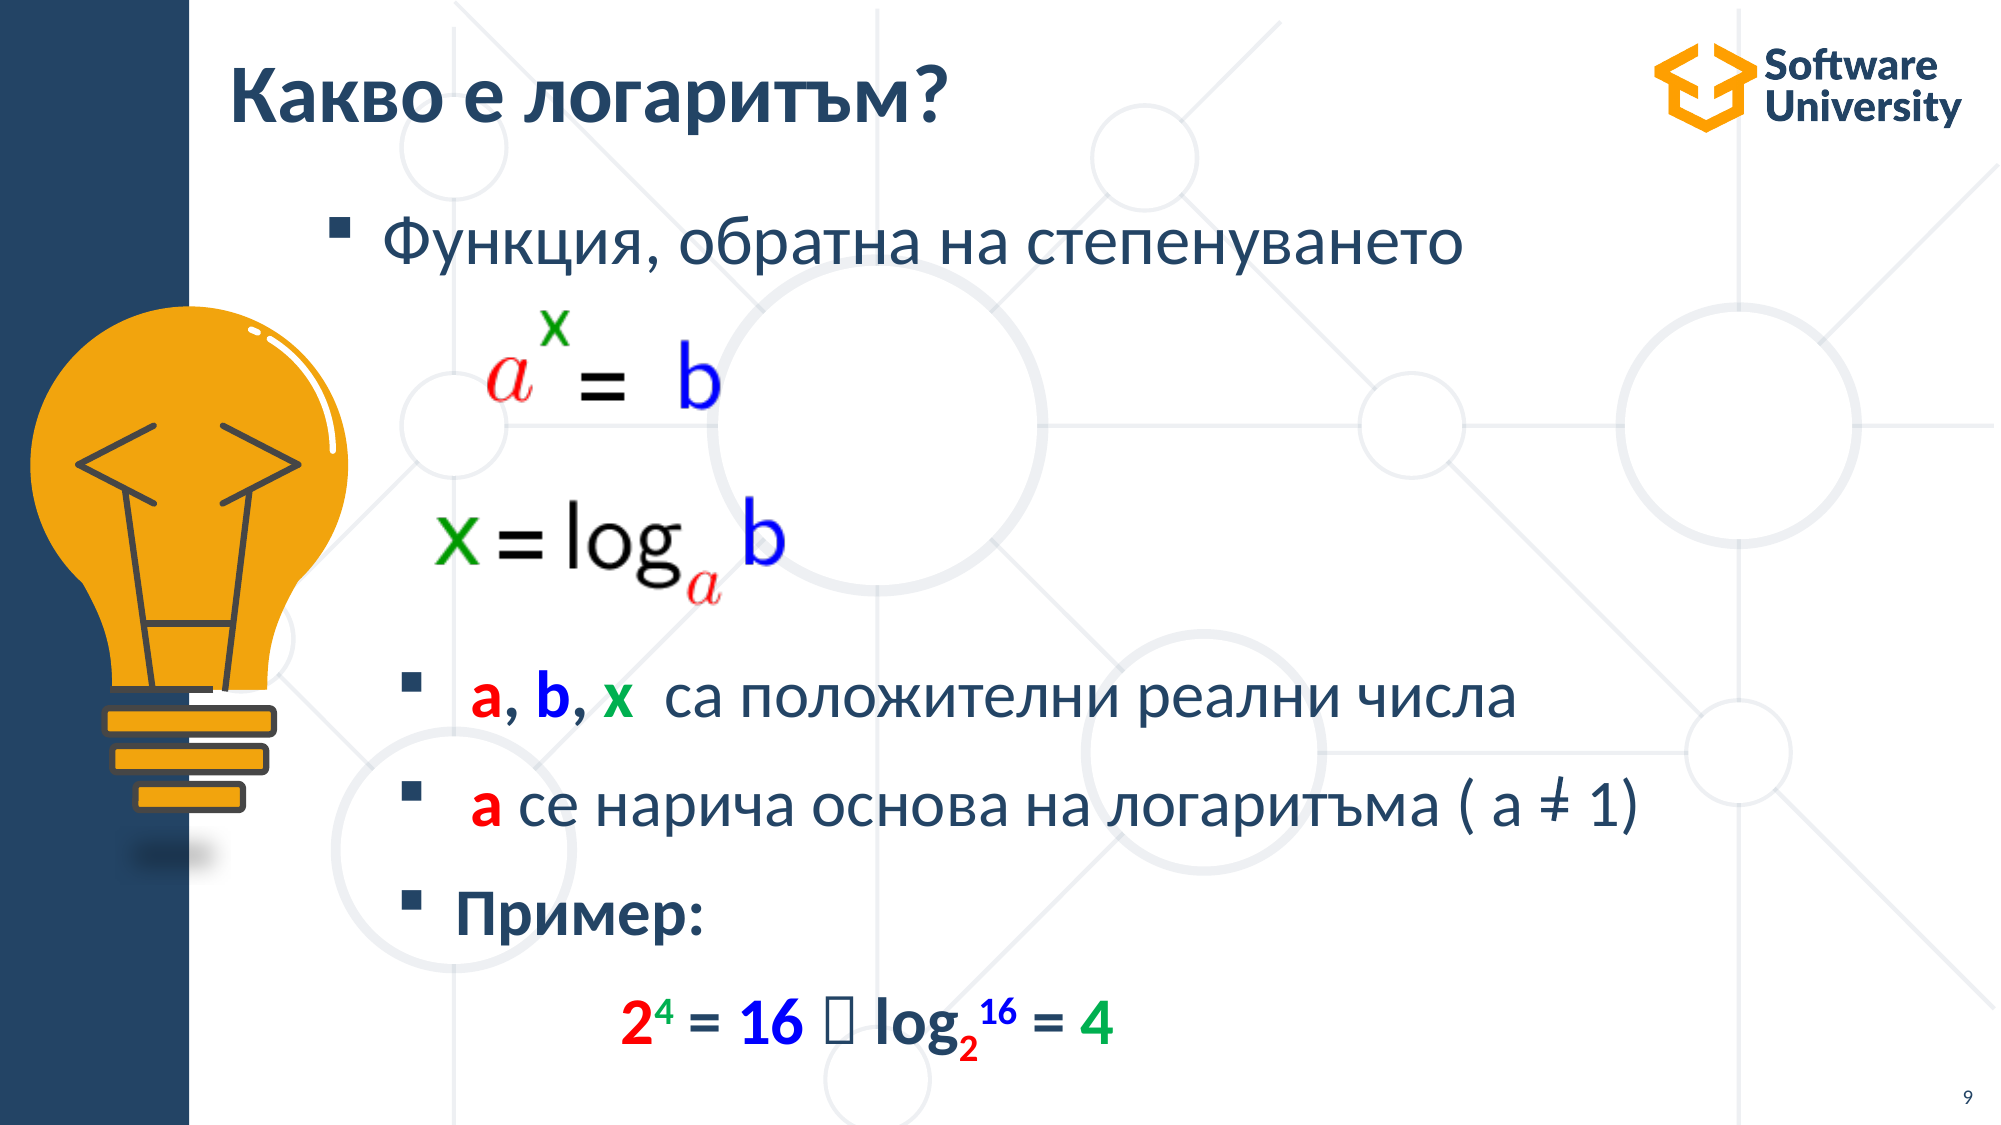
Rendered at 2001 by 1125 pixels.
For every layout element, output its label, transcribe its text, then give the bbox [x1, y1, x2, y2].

title Какво е логаритъм? [212, 16, 1628, 162]
slide_number 9 [1927, 1067, 1989, 1117]
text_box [1553, 776, 1562, 822]
list Функция, обратна на степенуването a, b, x са положителни реални числа а се нарича основа на логаритъма ( а = 1) Пример: 24 = 16  log216 = 4 [306, 183, 1968, 1094]
picture [357, 274, 875, 652]
picture [1641, 31, 1973, 145]
